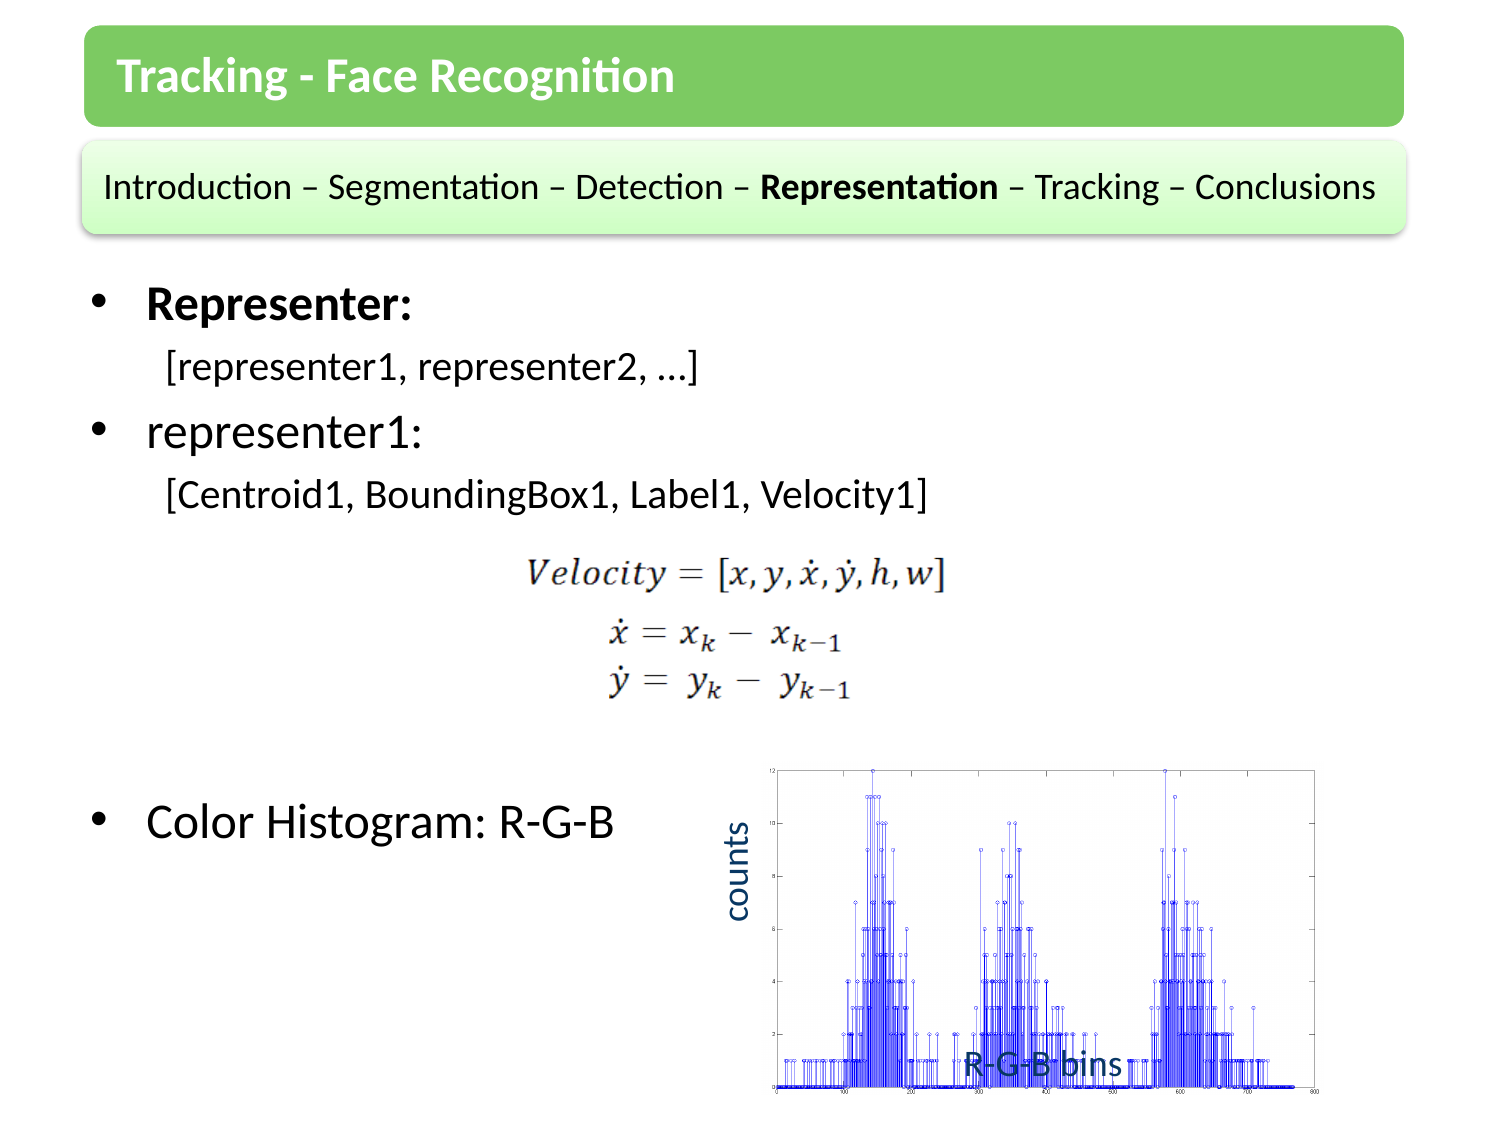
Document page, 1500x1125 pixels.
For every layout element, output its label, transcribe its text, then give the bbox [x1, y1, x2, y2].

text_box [81, 140, 1407, 235]
list Representer: [representer1, representer2, …] representer1: [Centroid1, BoundingBox1, Label1, Velocity1] Color Histogram: R-G-B [75, 262, 1425, 1005]
picture [527, 550, 956, 602]
text_box counts [703, 738, 763, 938]
picture [761, 761, 1324, 1096]
picture [609, 609, 863, 707]
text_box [81, 23, 1407, 130]
